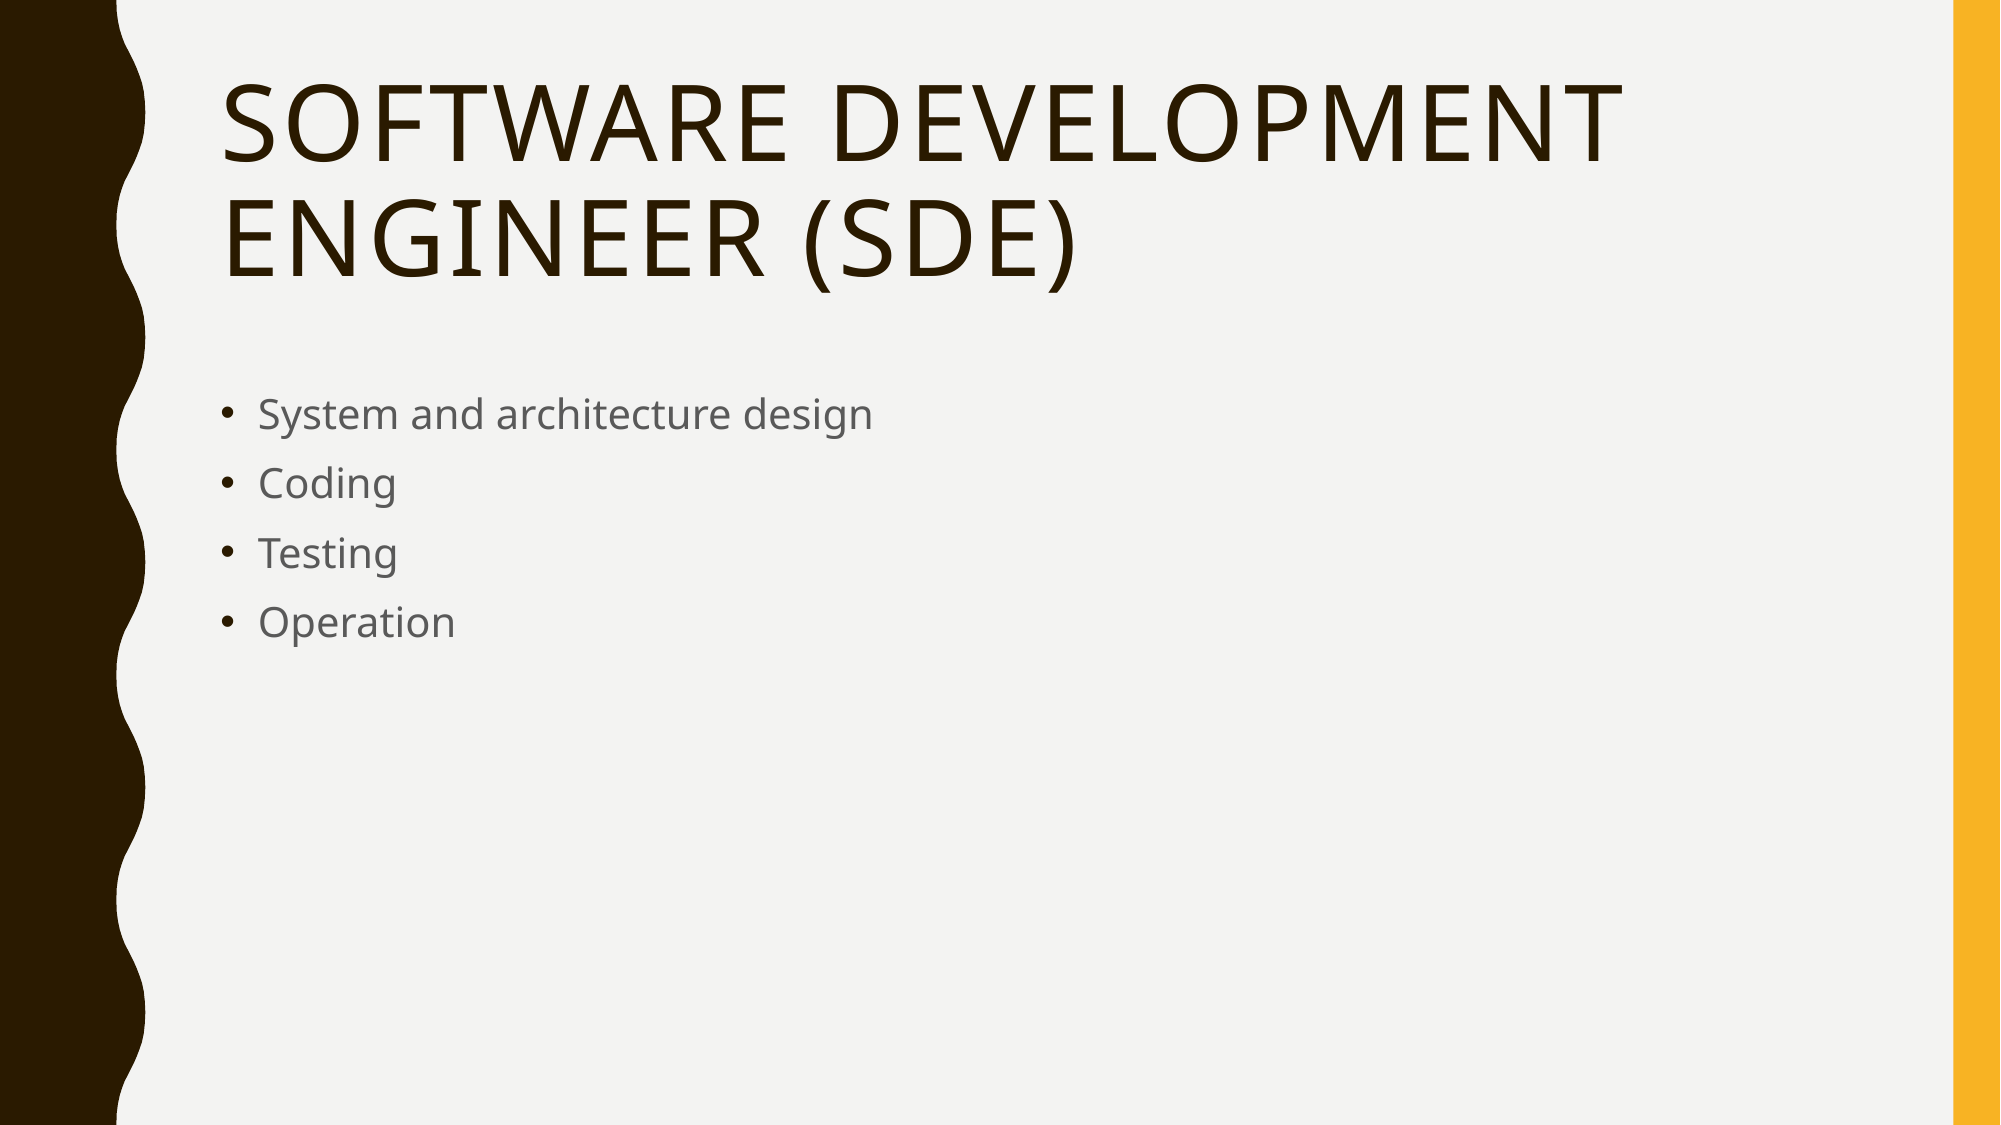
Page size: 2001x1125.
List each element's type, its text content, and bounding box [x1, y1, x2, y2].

list System and architecture design Coding Testing Operation [205, 375, 1875, 965]
title software development engineer (SDE) [205, 62, 1875, 308]
